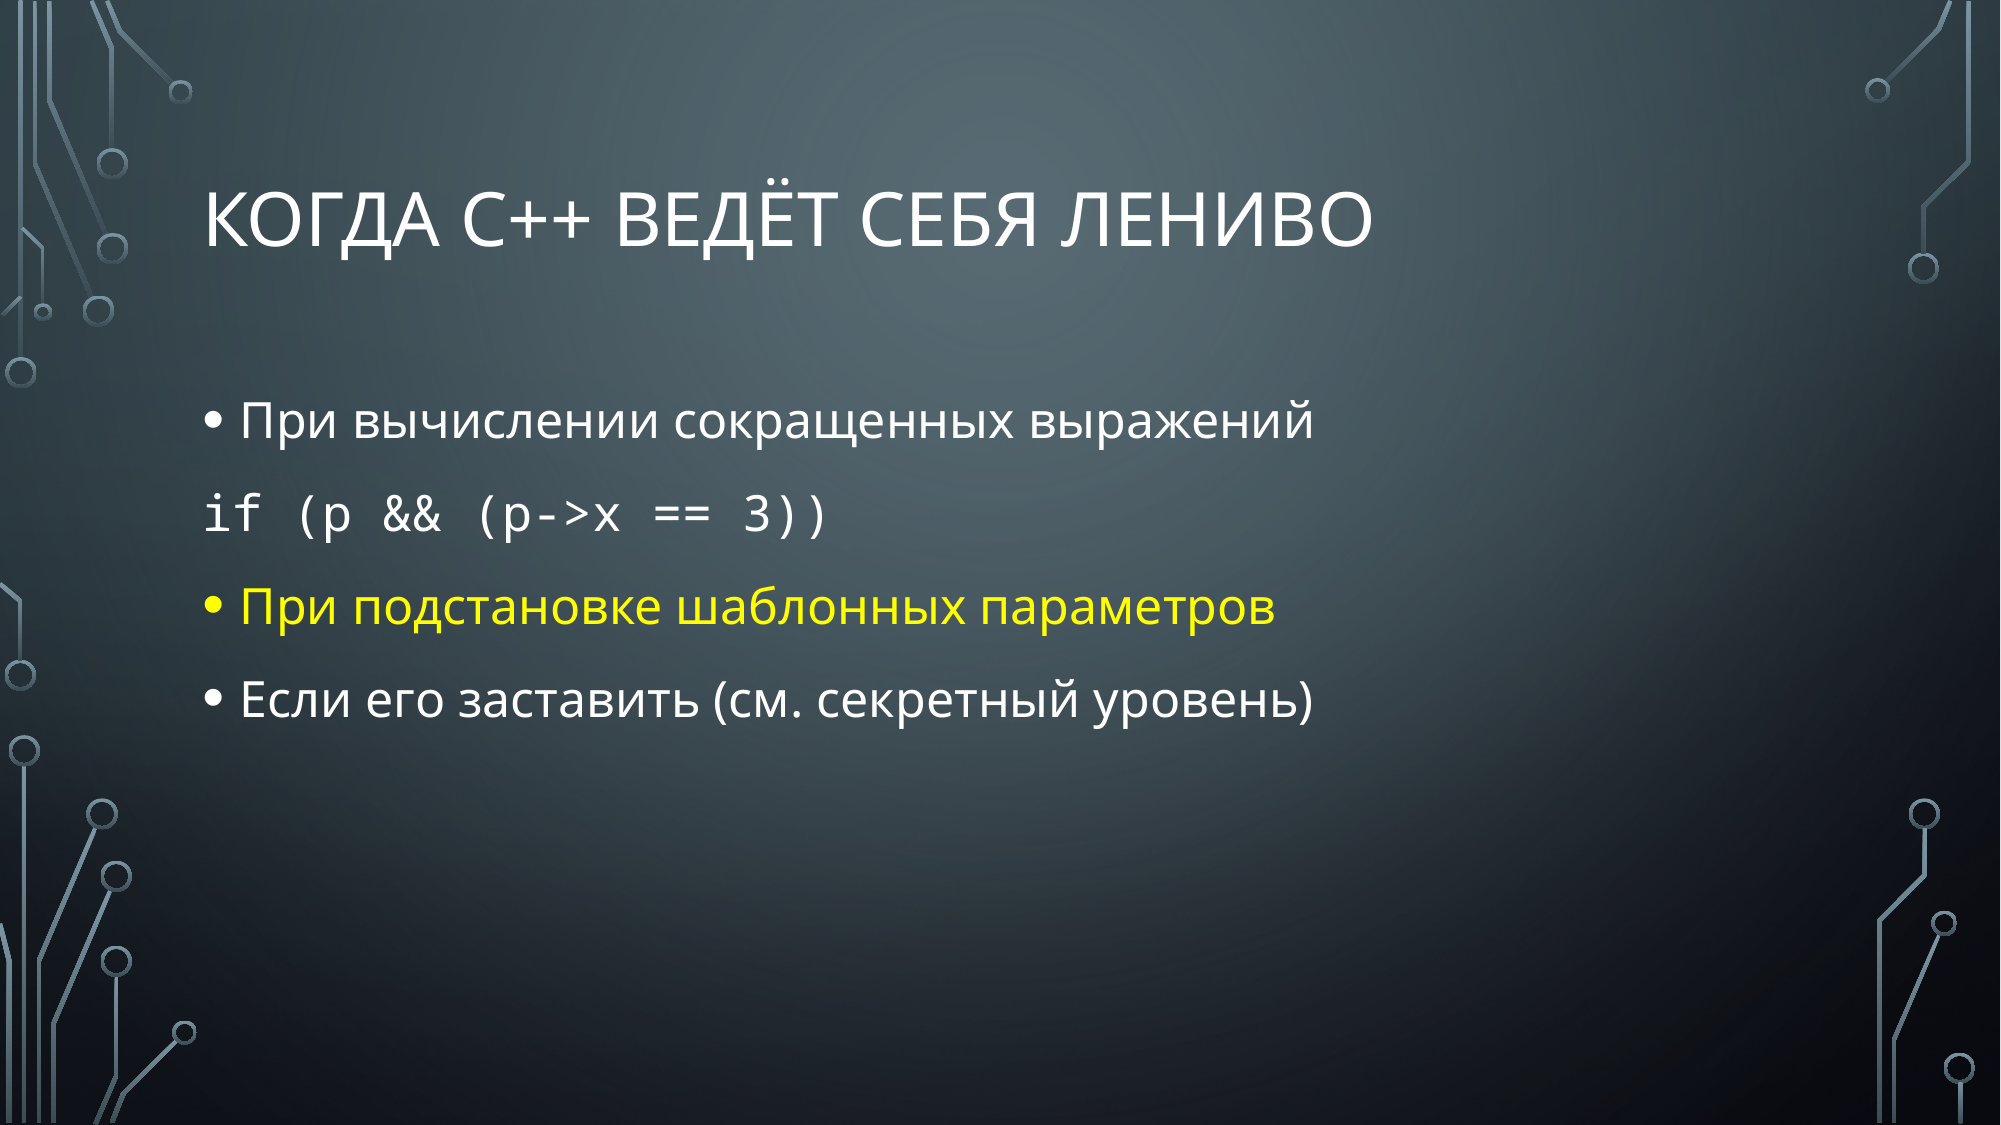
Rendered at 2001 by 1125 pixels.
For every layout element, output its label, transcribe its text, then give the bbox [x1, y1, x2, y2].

title когда C++ ведёт себя лениво [187, 101, 1813, 344]
list При вычислении сокращенных выражений if (p && (p->x == 3)) При подстановке шаблонных параметров Если его заставить (см. секретный уровень) [187, 369, 1813, 950]
